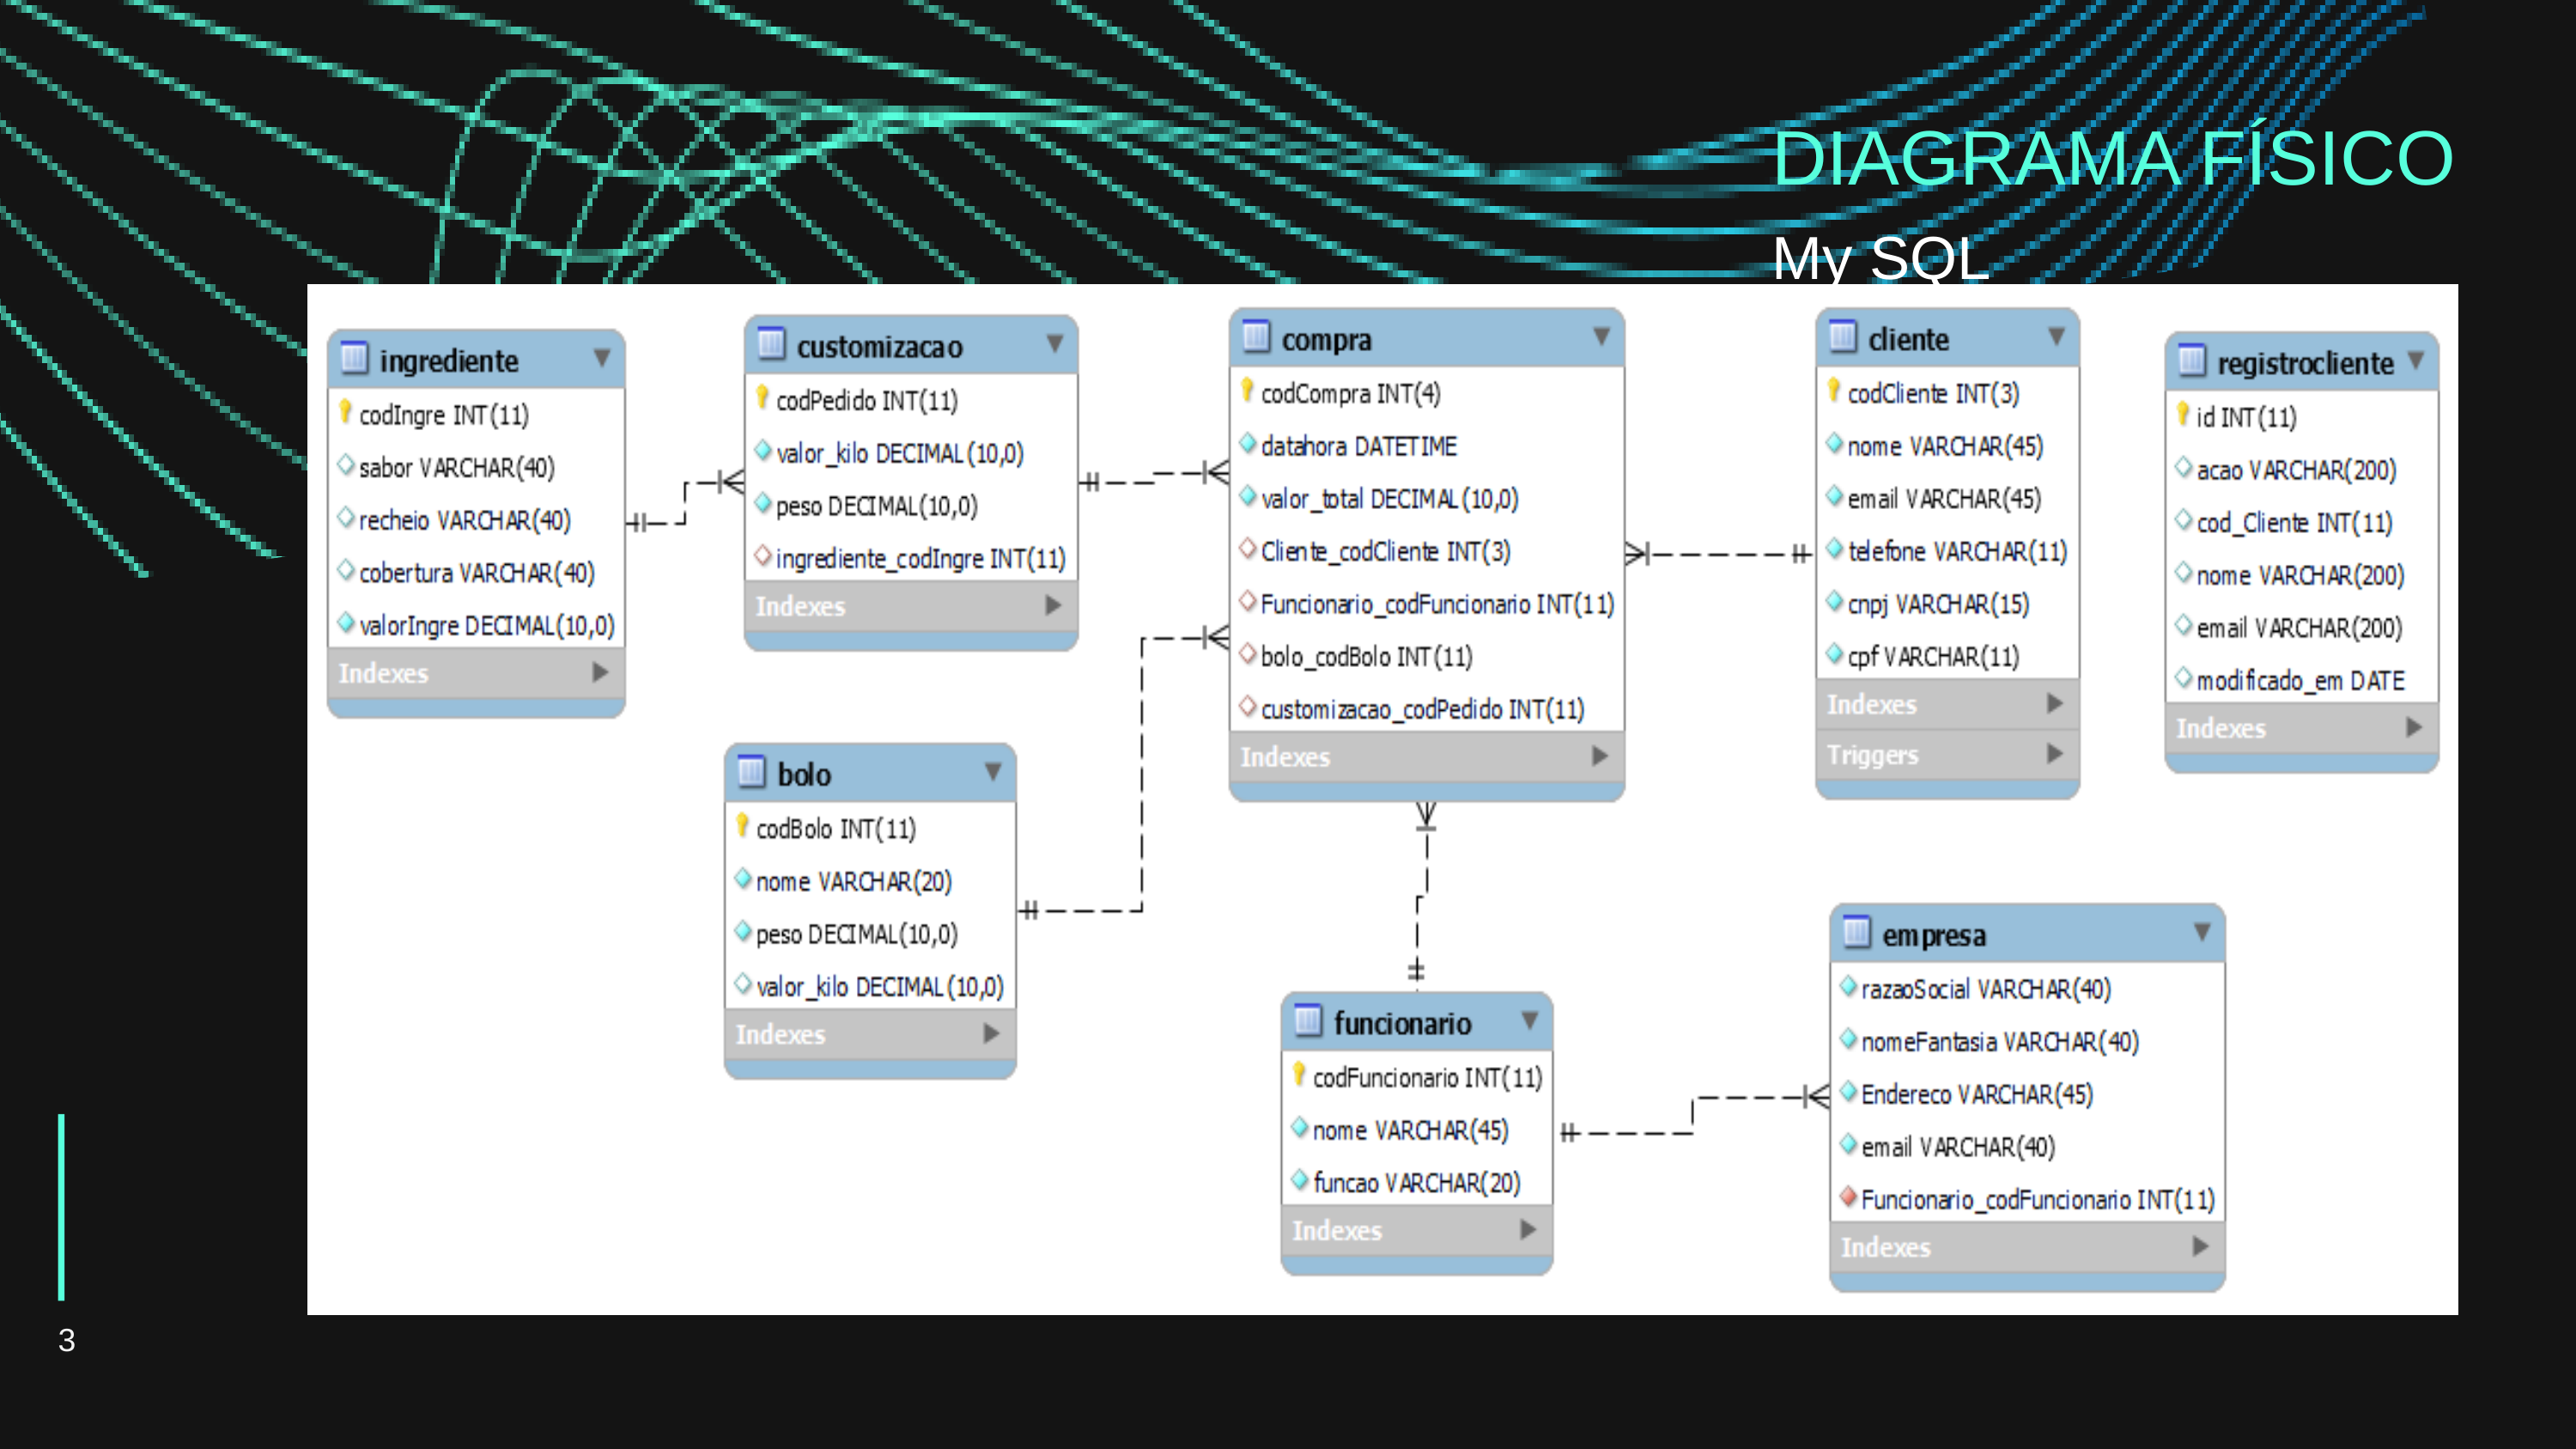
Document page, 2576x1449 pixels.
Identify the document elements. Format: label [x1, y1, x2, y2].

picture [307, 284, 2458, 1316]
text_box [1771, 89, 2576, 273]
text_box [0, 0, 2438, 600]
text_box [58, 1113, 94, 1359]
